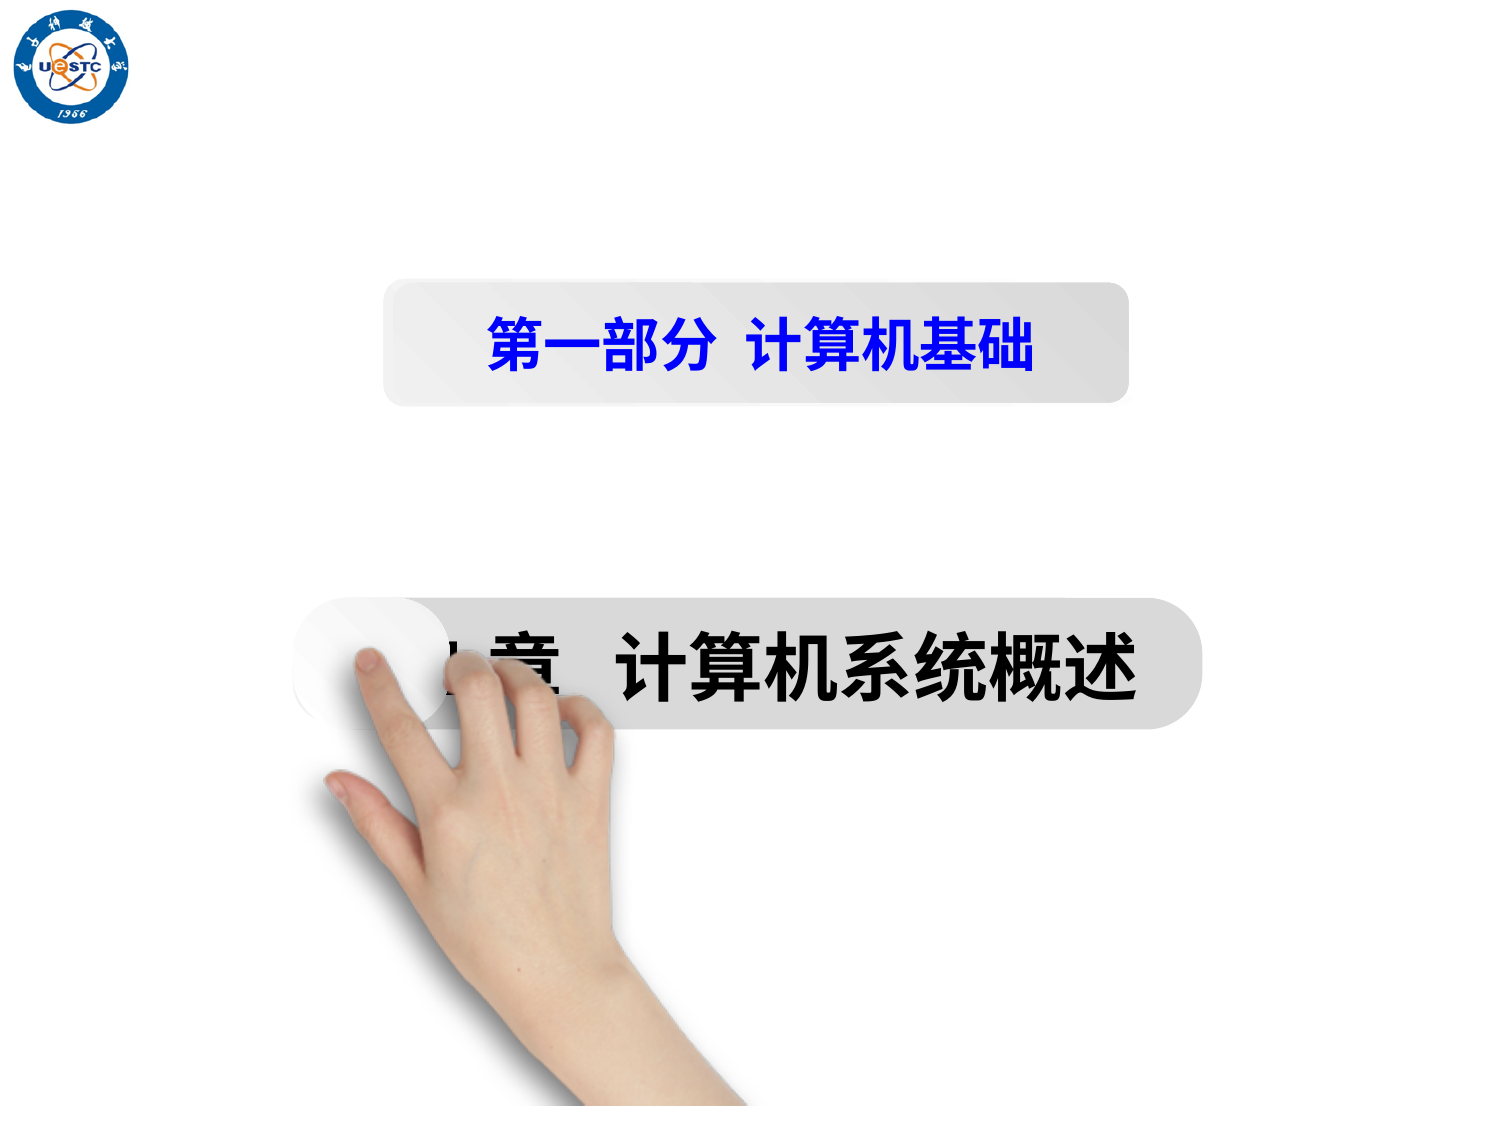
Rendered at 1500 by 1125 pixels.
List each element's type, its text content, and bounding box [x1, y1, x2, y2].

picture [6, 8, 136, 126]
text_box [289, 597, 776, 1107]
text_box [350, 595, 1205, 732]
text_box 第1章 计算机系统概述 [779, 613, 1171, 719]
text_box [383, 278, 1139, 407]
